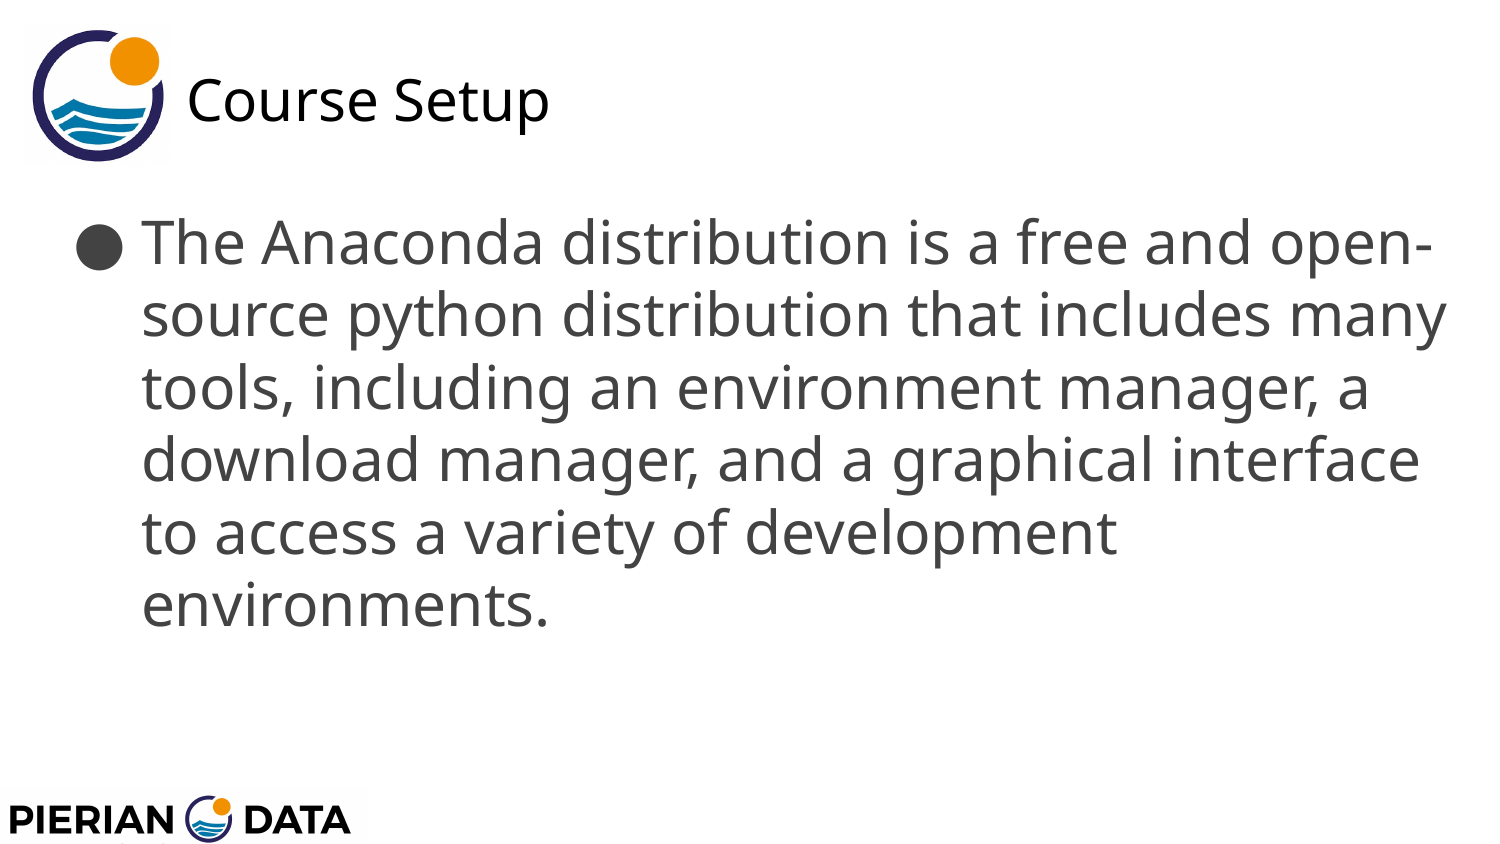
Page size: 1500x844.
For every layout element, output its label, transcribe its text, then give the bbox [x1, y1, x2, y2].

list The Anaconda distribution is a free and open-source python distribution that includes many tools, including an environment manager, a download manager, and a graphical interface to access a variety of development environments. [51, 189, 1476, 750]
title Course Setup [176, 48, 1449, 143]
picture [24, 24, 172, 167]
picture [0, 787, 368, 844]
